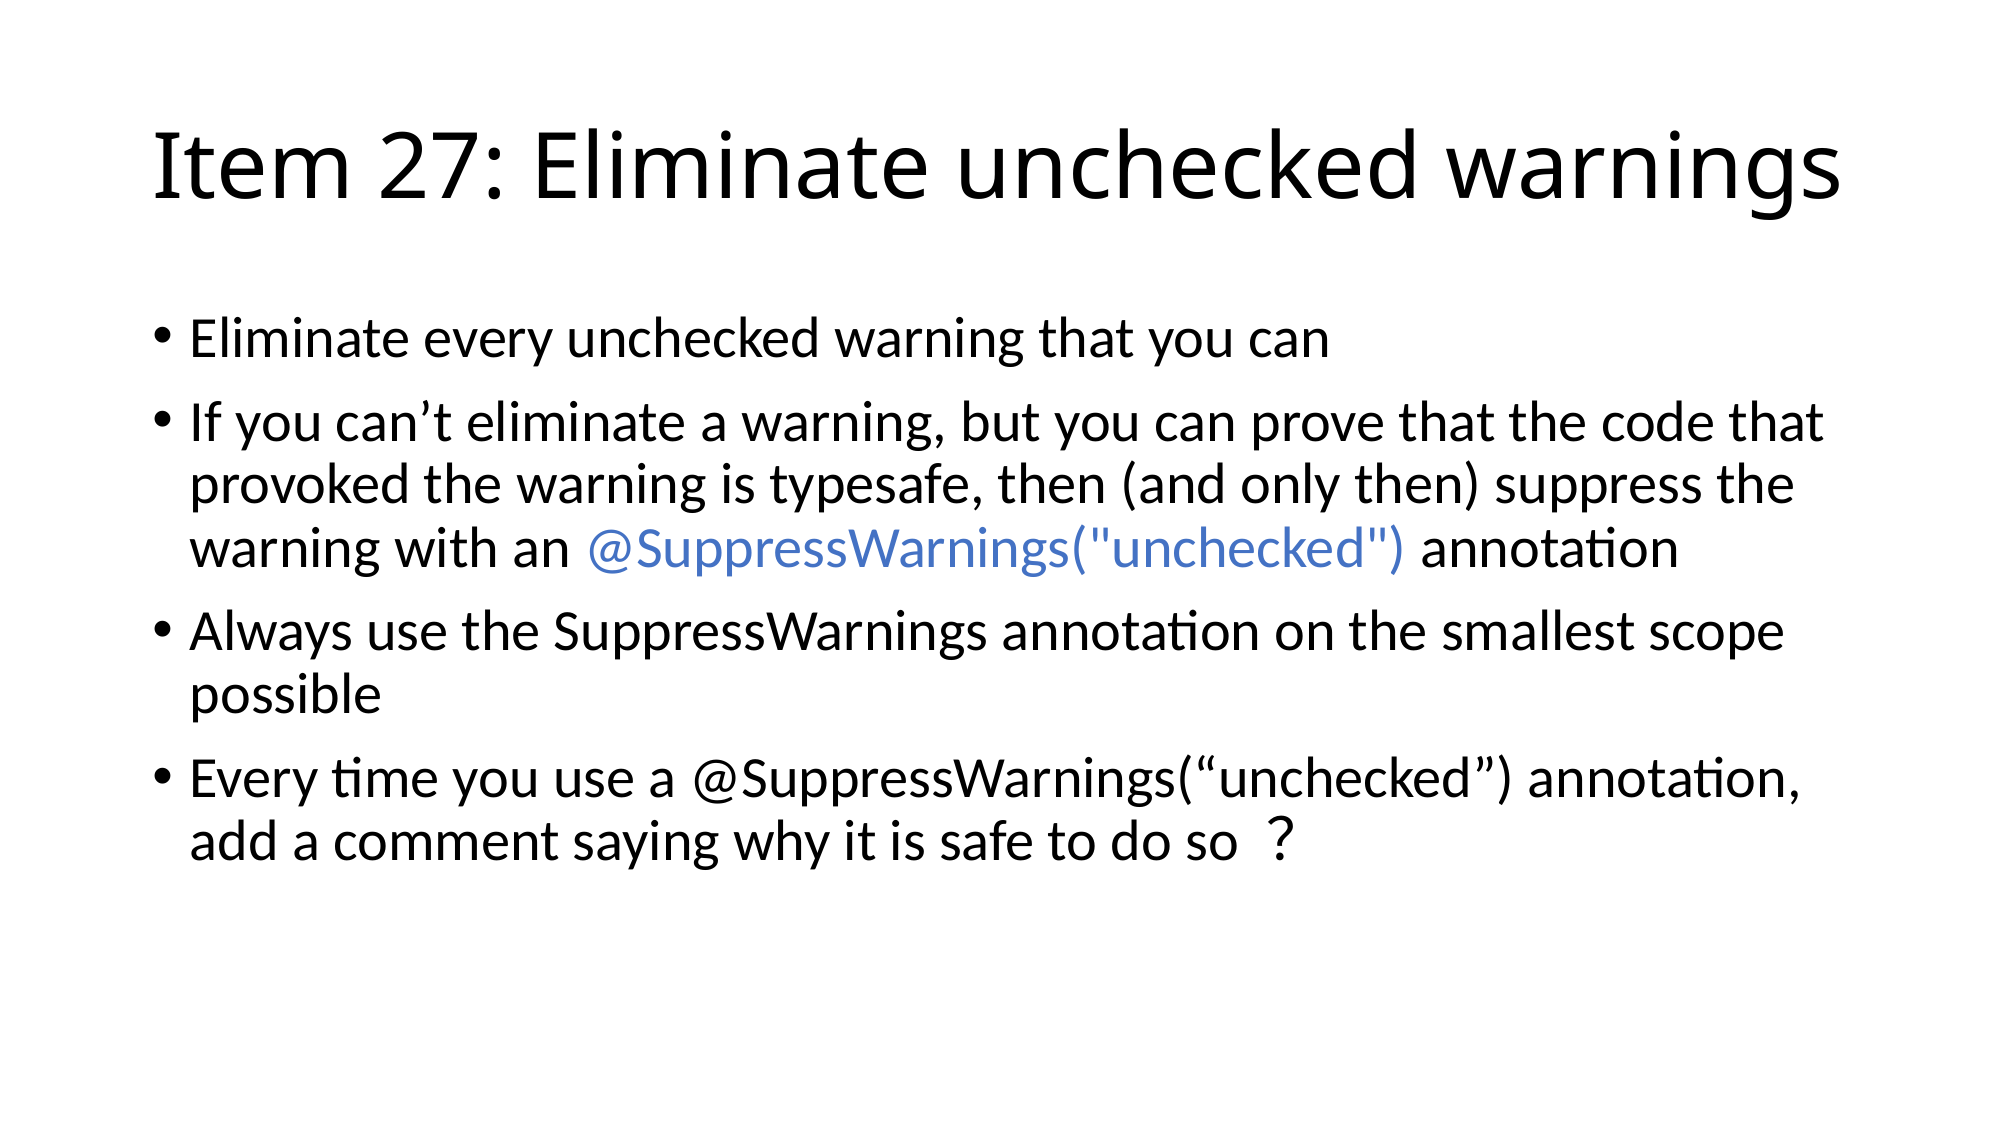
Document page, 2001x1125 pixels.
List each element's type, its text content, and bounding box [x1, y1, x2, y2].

title Item 27: Eliminate unchecked warnings [137, 59, 1863, 278]
list Eliminate every unchecked warning that you can If you can’t eliminate a warning, but you can prove that the code that provoked the warning is typesafe, then (and only then) suppress the warning with an @SuppressWarnings("unchecked") annotation Always use the SuppressWarnings annotation on the smallest scope possible Every time you use a @SuppressWarnings(“unchecked”) annotation, add a comment saying why it is safe to do so ？ [137, 299, 1863, 1014]
